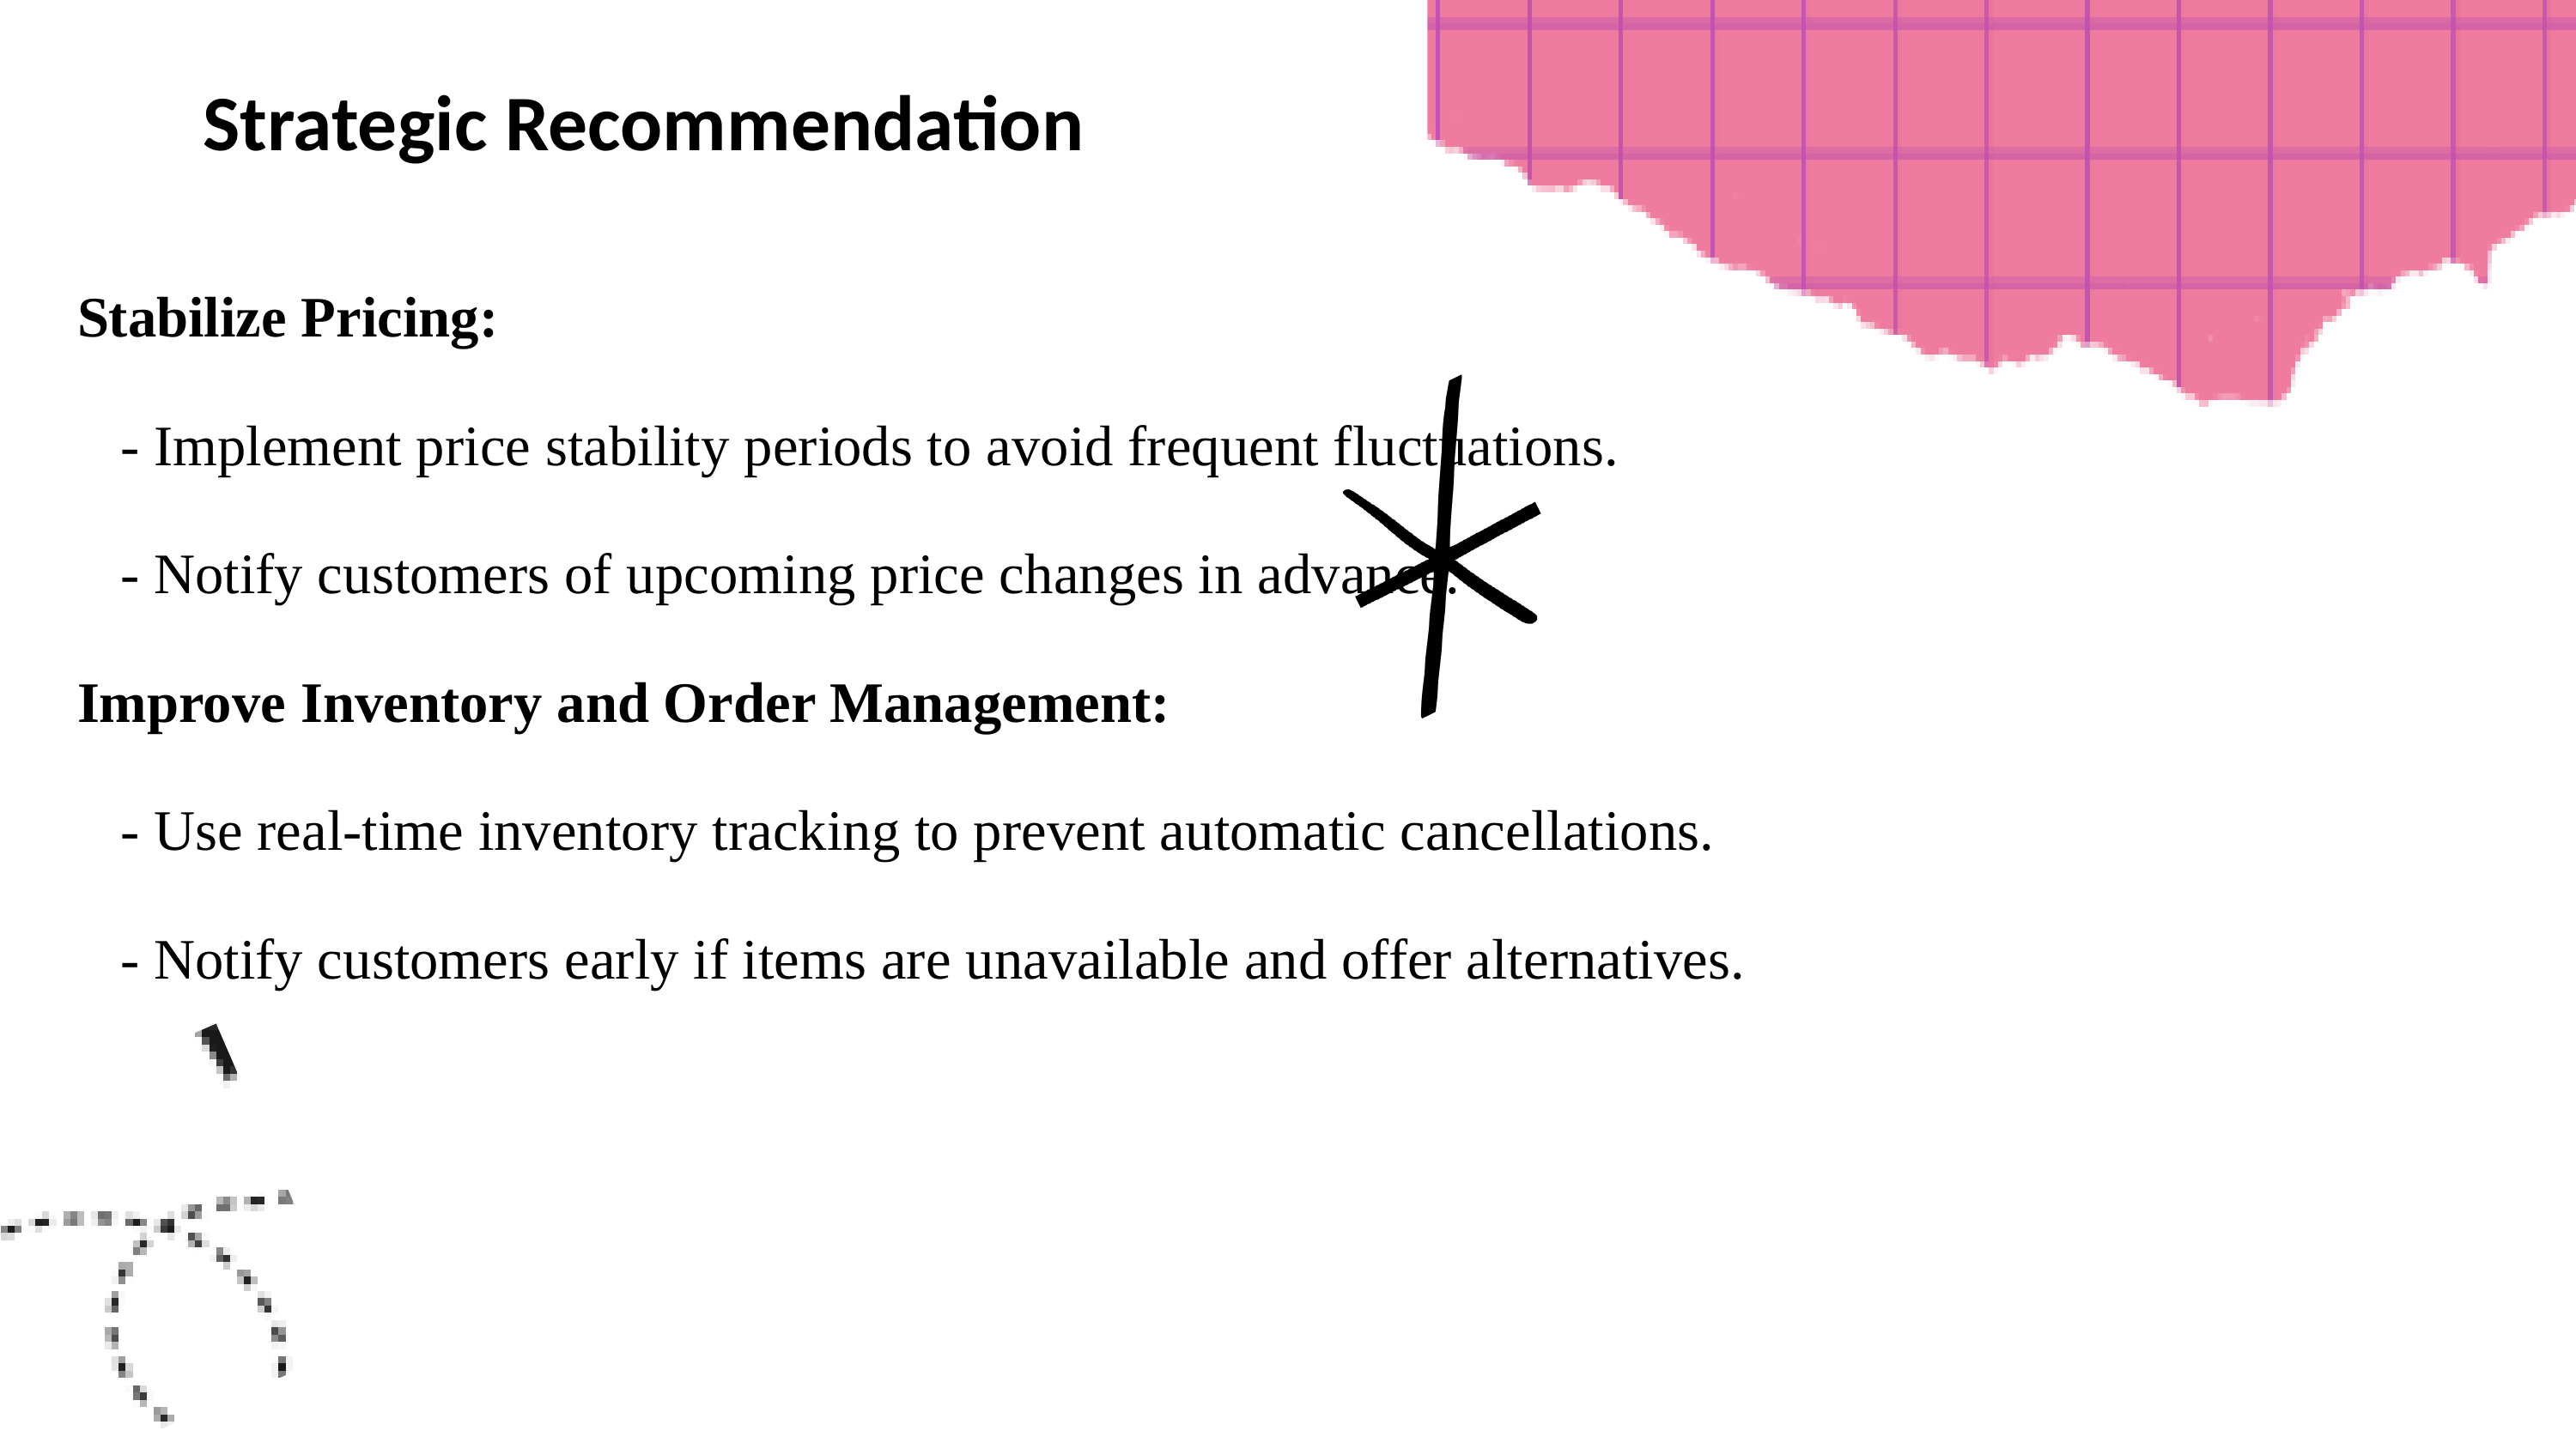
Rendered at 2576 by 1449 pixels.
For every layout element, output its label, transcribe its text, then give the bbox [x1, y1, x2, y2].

text_box [0, 1023, 355, 1449]
title Strategic Recommendation [64, 39, 1224, 200]
text_box [1287, 391, 1600, 722]
text_box [1427, 0, 2576, 407]
list Stabilize Pricing: - Implement price stability periods to avoid frequent fluctuations. - Notify customers of upcoming price changes in advance. Improve Inventory and Order Management: - Use real-time inventory tracking to prevent automatic cancellations. - Notify customers early if items are unavailable and offer alternatives. [64, 225, 2372, 1079]
